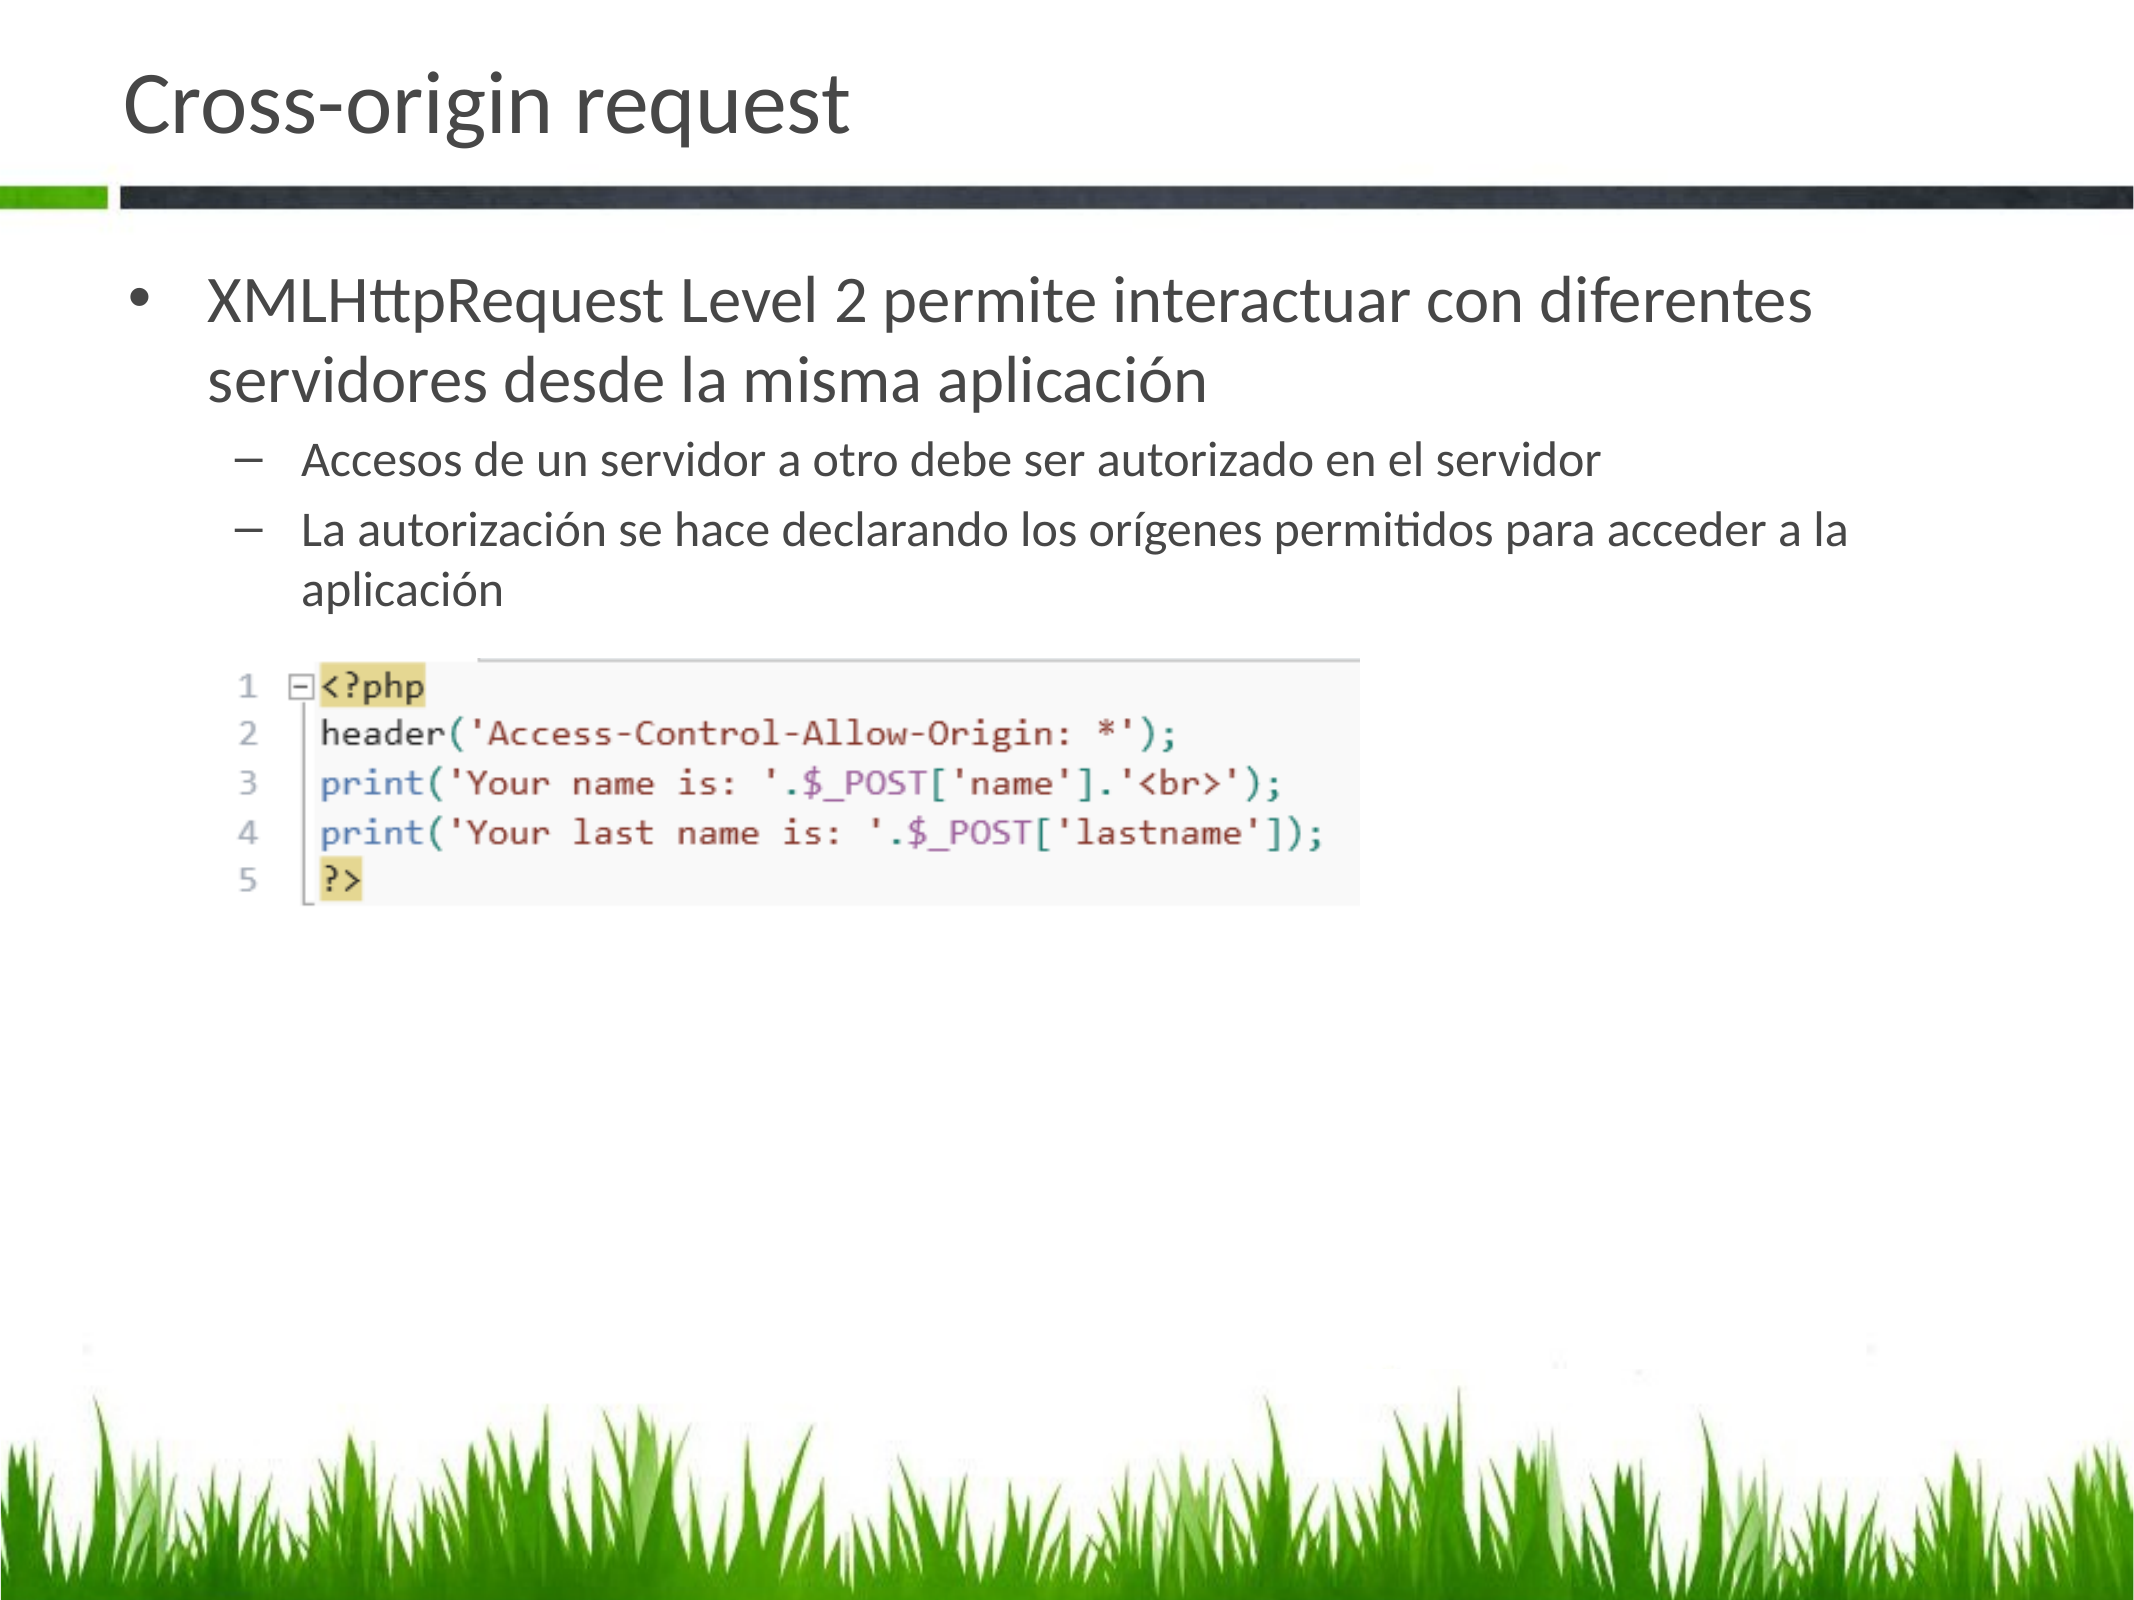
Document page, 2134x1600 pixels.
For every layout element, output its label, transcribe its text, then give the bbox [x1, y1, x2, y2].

picture [0, 0, 2134, 1600]
list XMLHttpRequest Level 2 permite interactuar con diferentes servidores desde la misma aplicación Accesos de un servidor a otro debe ser autorizado en el servidor La autorización se hace declarando los orígenes permitidos para acceder a la aplicación [106, 245, 2027, 1430]
title Cross-origin request [101, 17, 2063, 178]
